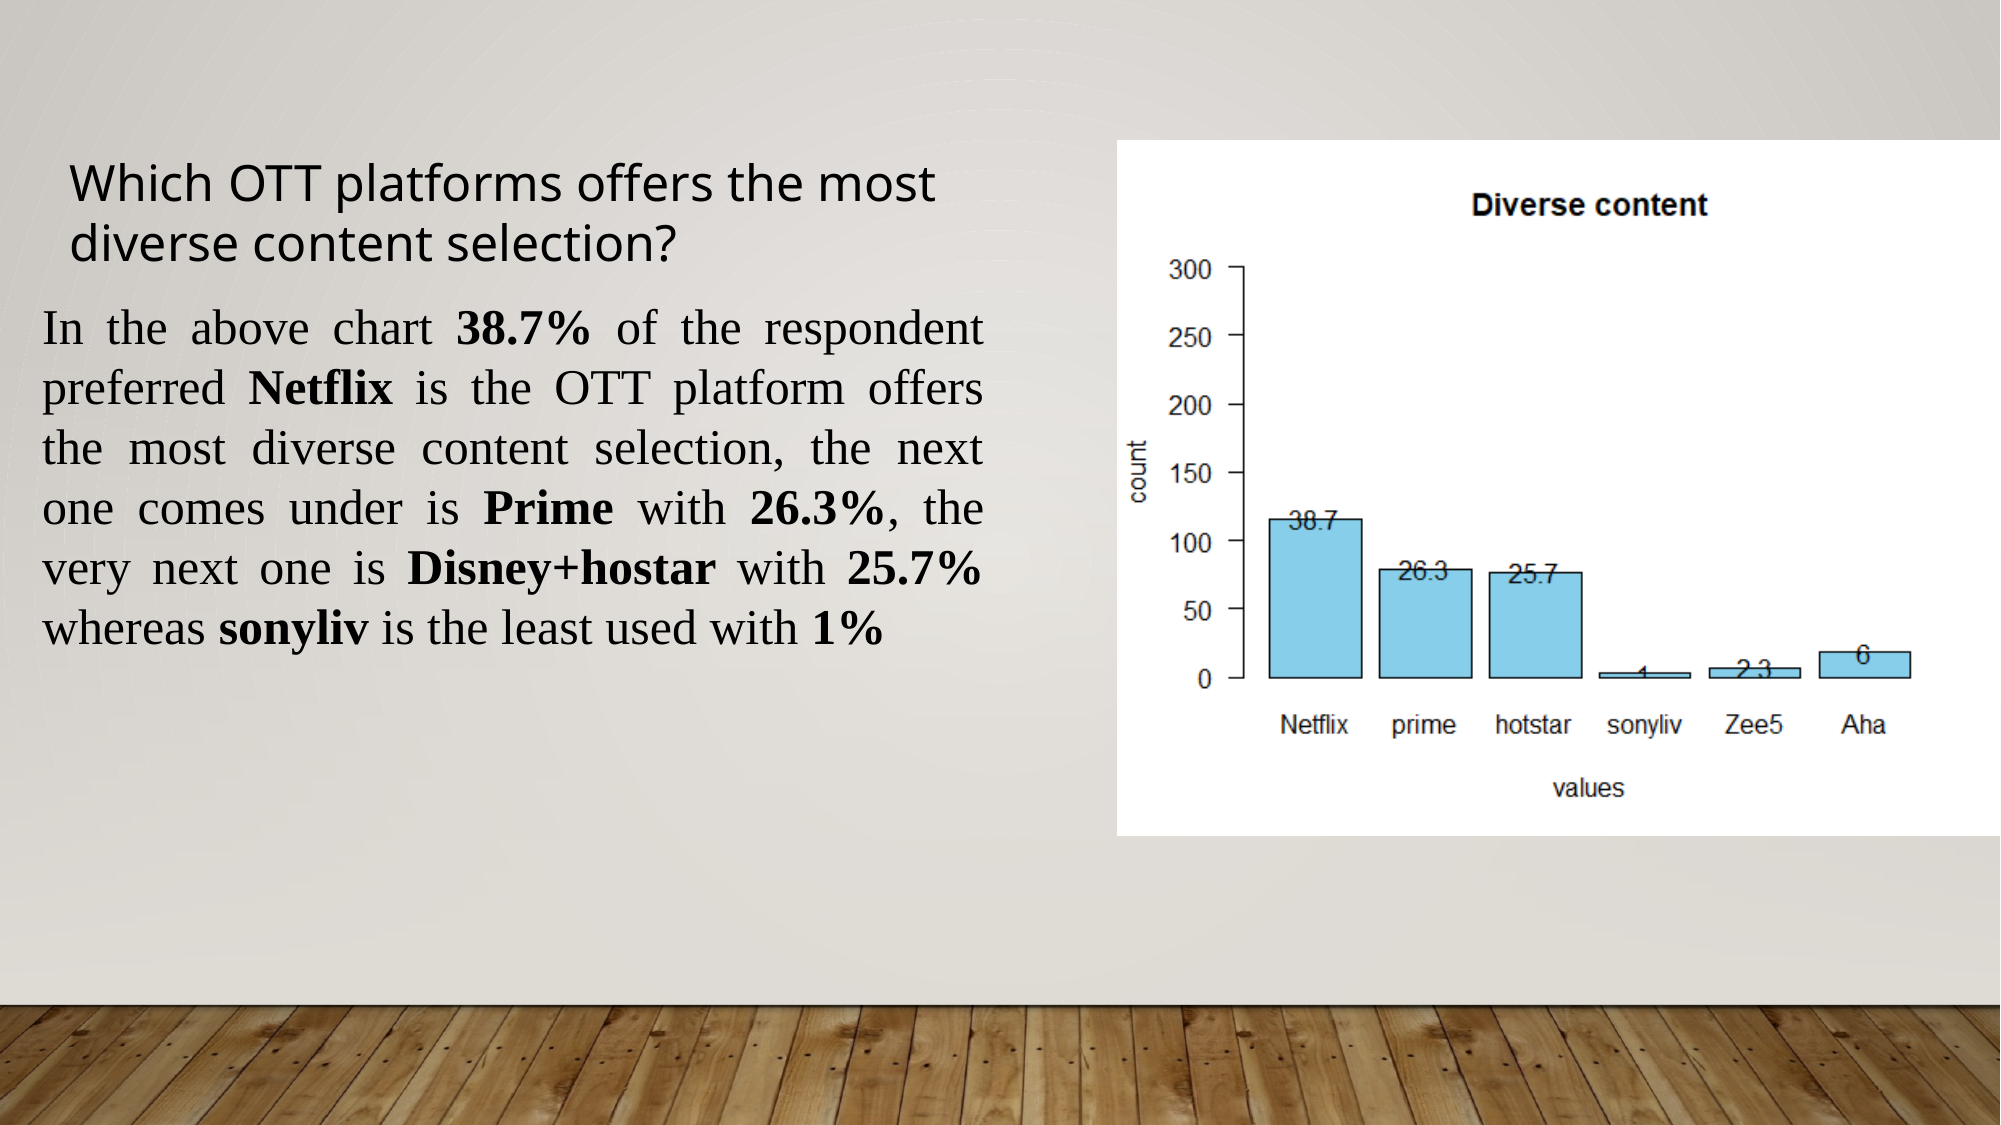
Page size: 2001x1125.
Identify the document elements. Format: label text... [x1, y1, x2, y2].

text_box In the above chart 38.7% of the respondent preferred Netflix is the OTT platform offers the most diverse content selection, the next one comes under is Prime with 26.3%, the very next one is Disney+hostar with 25.7% whereas sonyliv is the least used with 1% [27, 287, 1000, 663]
picture [0, 1005, 2000, 1125]
text_box Which OTT platforms offers the most diverse content selection? [54, 144, 1056, 279]
picture [1117, 140, 2000, 836]
